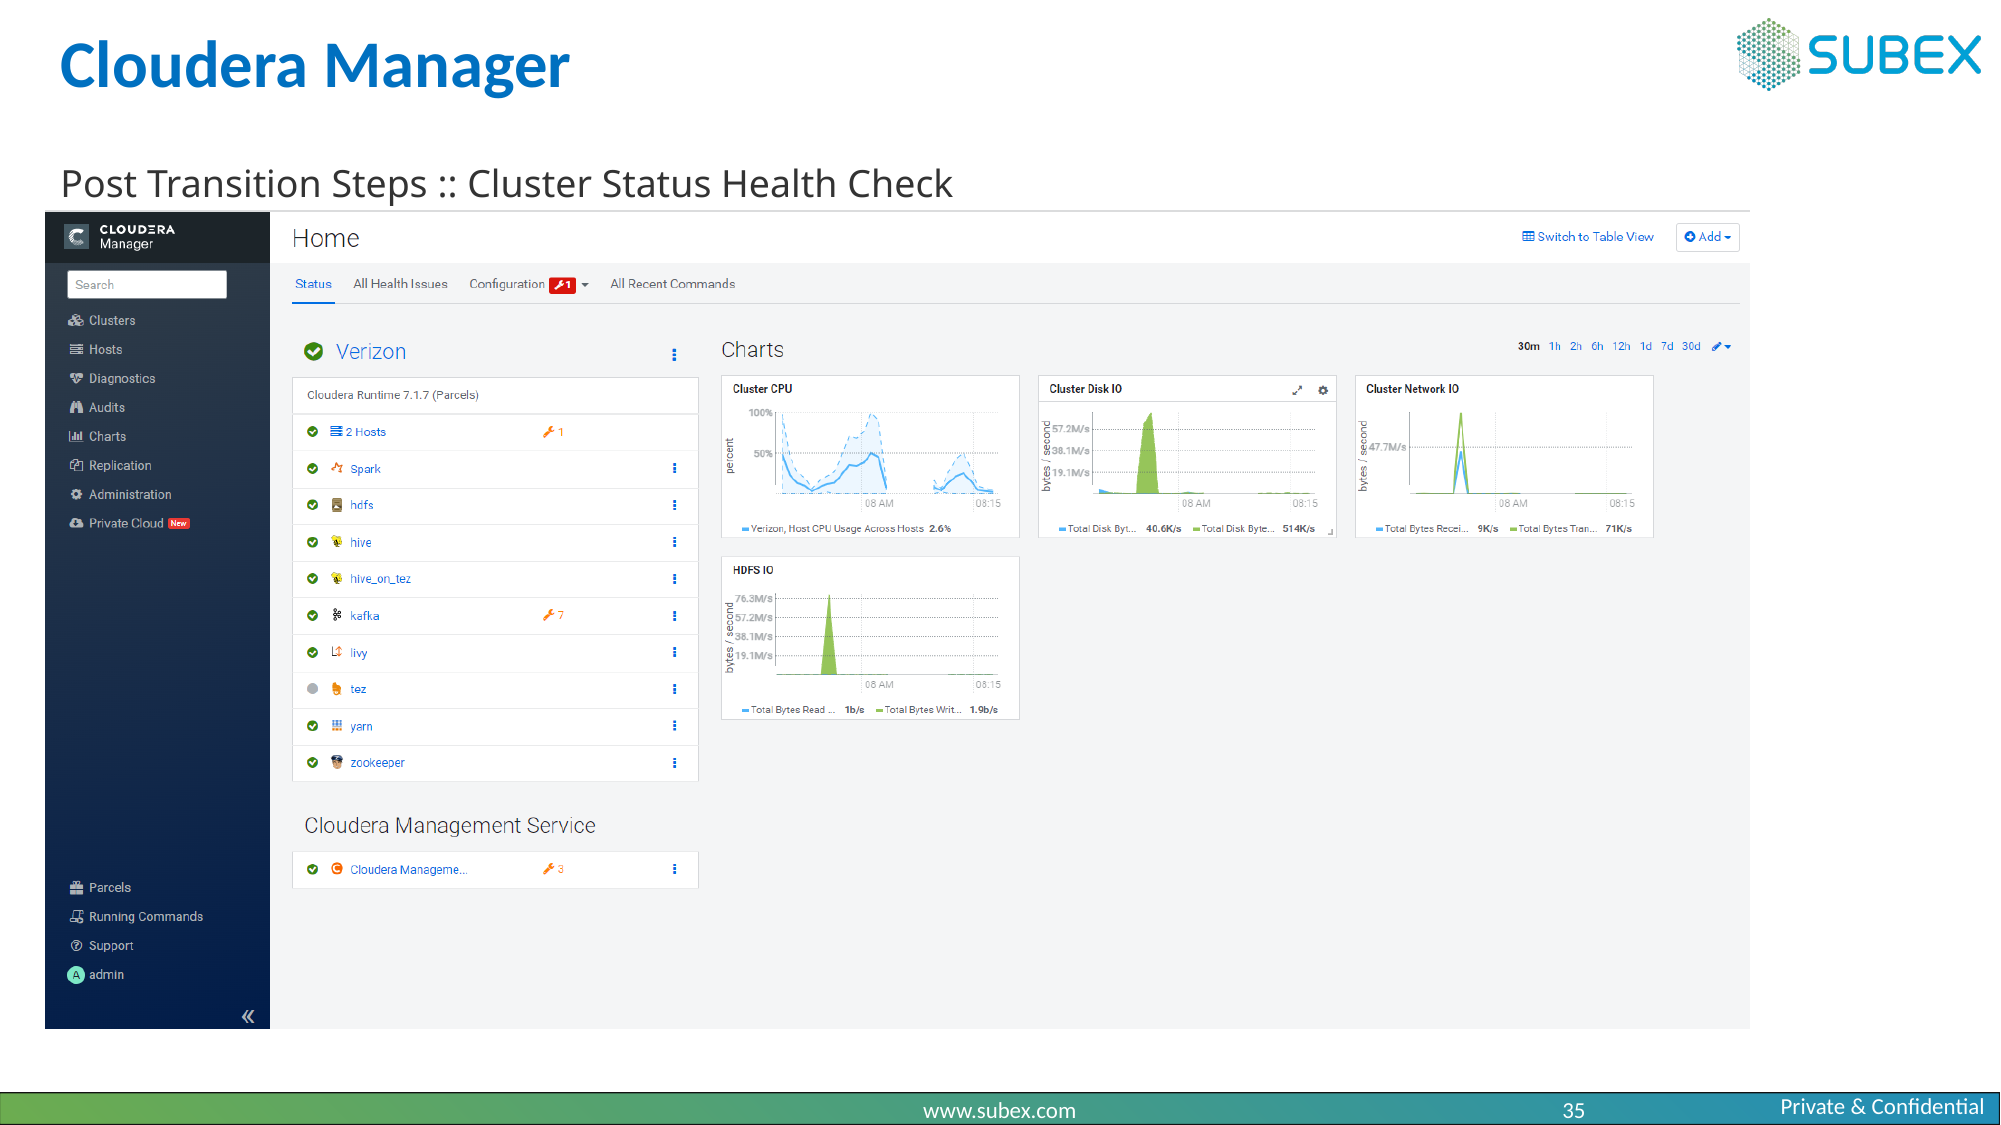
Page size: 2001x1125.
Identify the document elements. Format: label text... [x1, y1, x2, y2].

text_box Post Transition Steps :: Cluster Status Health Check [45, 152, 1882, 213]
text_box [45, 85, 1700, 137]
slide_number 35 [1547, 1105, 1998, 1113]
picture [1737, 18, 1981, 91]
picture [1970, 41, 1981, 68]
footer www.subex.com [662, 1098, 1338, 1120]
picture [45, 210, 1750, 1029]
title Cloudera Manager [45, 22, 1700, 85]
